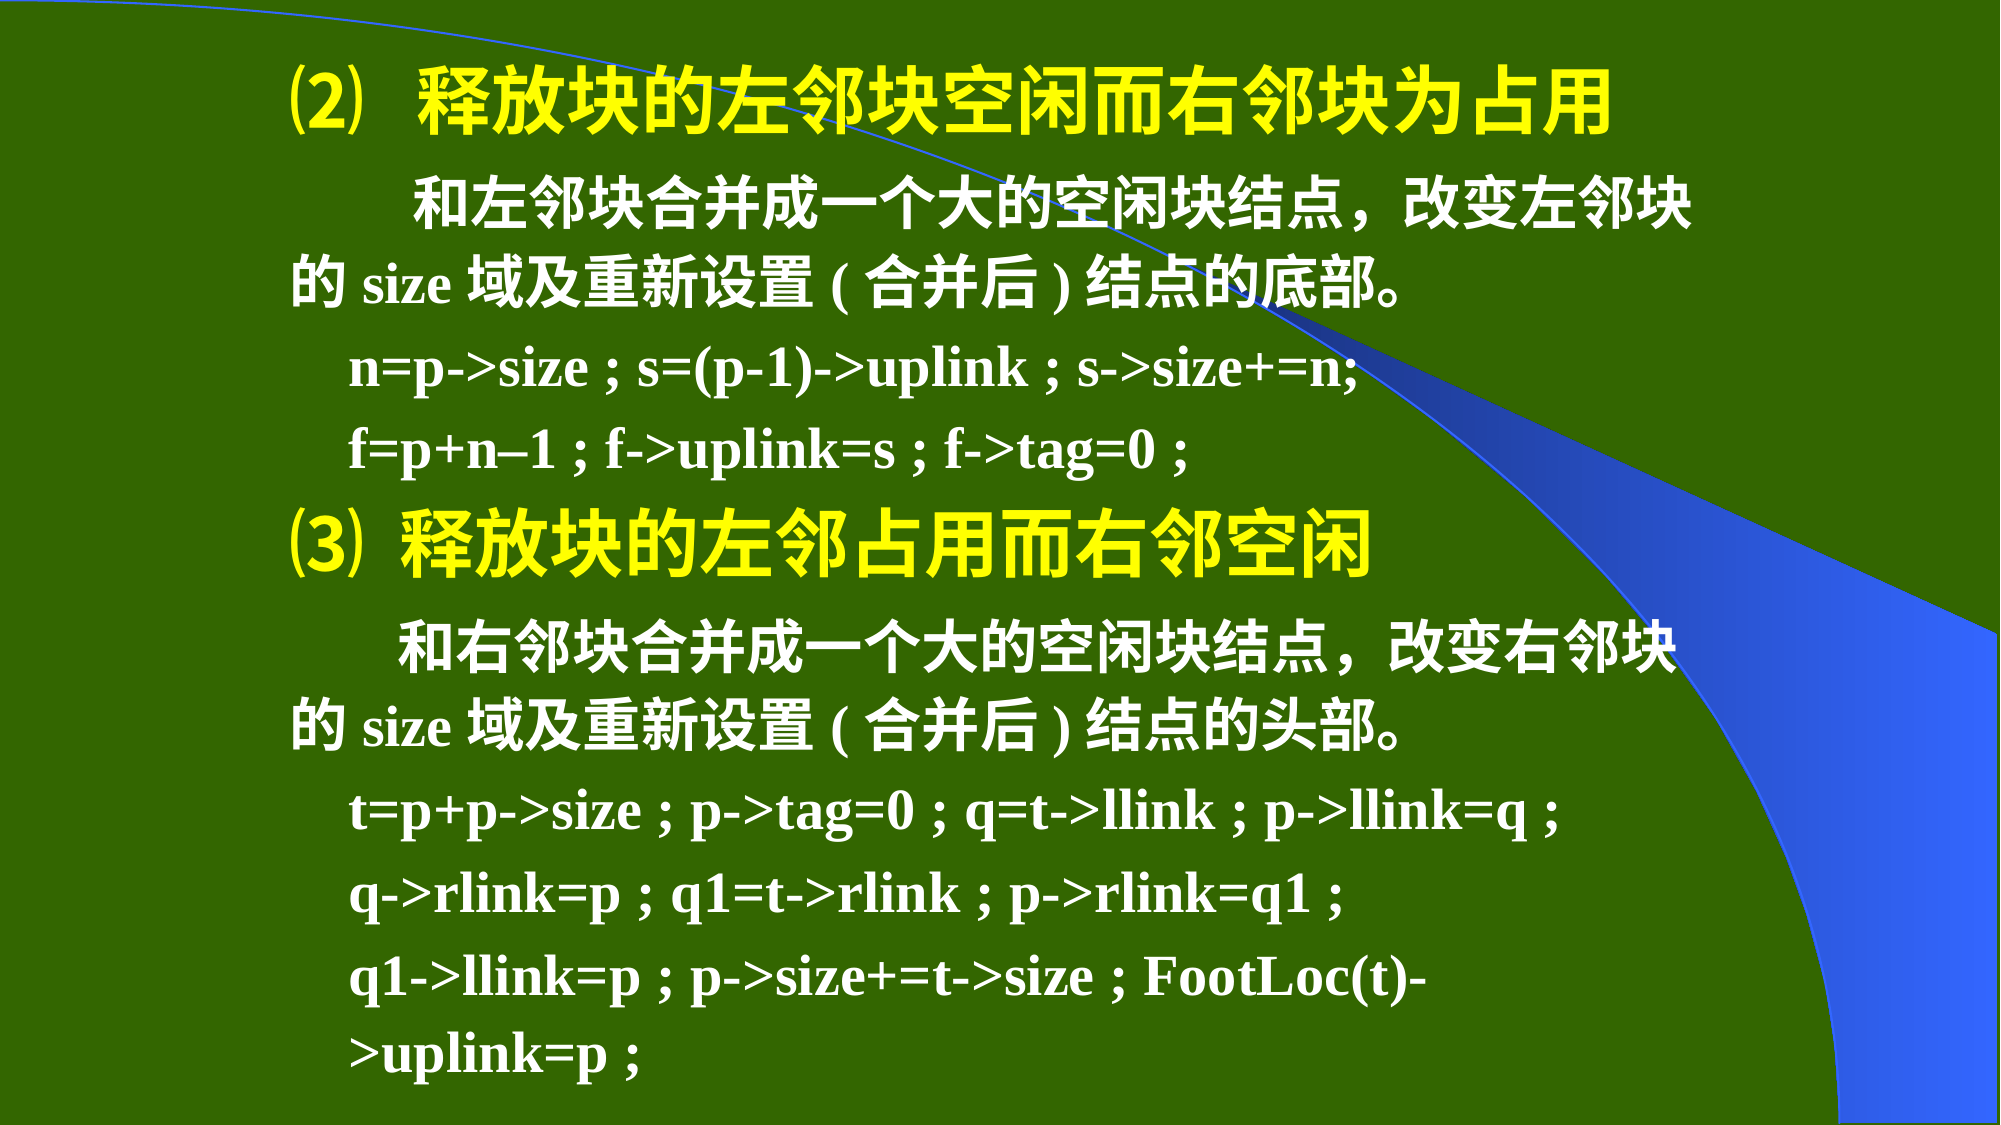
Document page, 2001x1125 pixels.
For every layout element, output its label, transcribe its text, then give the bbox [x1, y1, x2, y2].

list ⑵ 释放块的左邻块空闲而右邻块为占用 和左邻块合并成一个大的空闲块结点，改变左邻块的size域及重新设置(合并后)结点的底部。 n=p->size ; s=(p-1)->uplink ; s->size+=n; f=p+n–1 ; f->uplink=s ; f->tag=0 ; ⑶ 释放块的左邻占用而右邻空闲 和右邻块合并成一个大的空闲块结点，改变右邻块的size域及重新设置(合并后)结点的头部。 t=p+p->size ; p->tag=0 ; q=t->llink ; p->llink=q ; q->rlink=p ; q1=t->rlink ; p->rlink=q1 ; q1->llink=p ; p->size+=t->size ; FootLoc(t)->uplink=p ; [274, 36, 1726, 1048]
